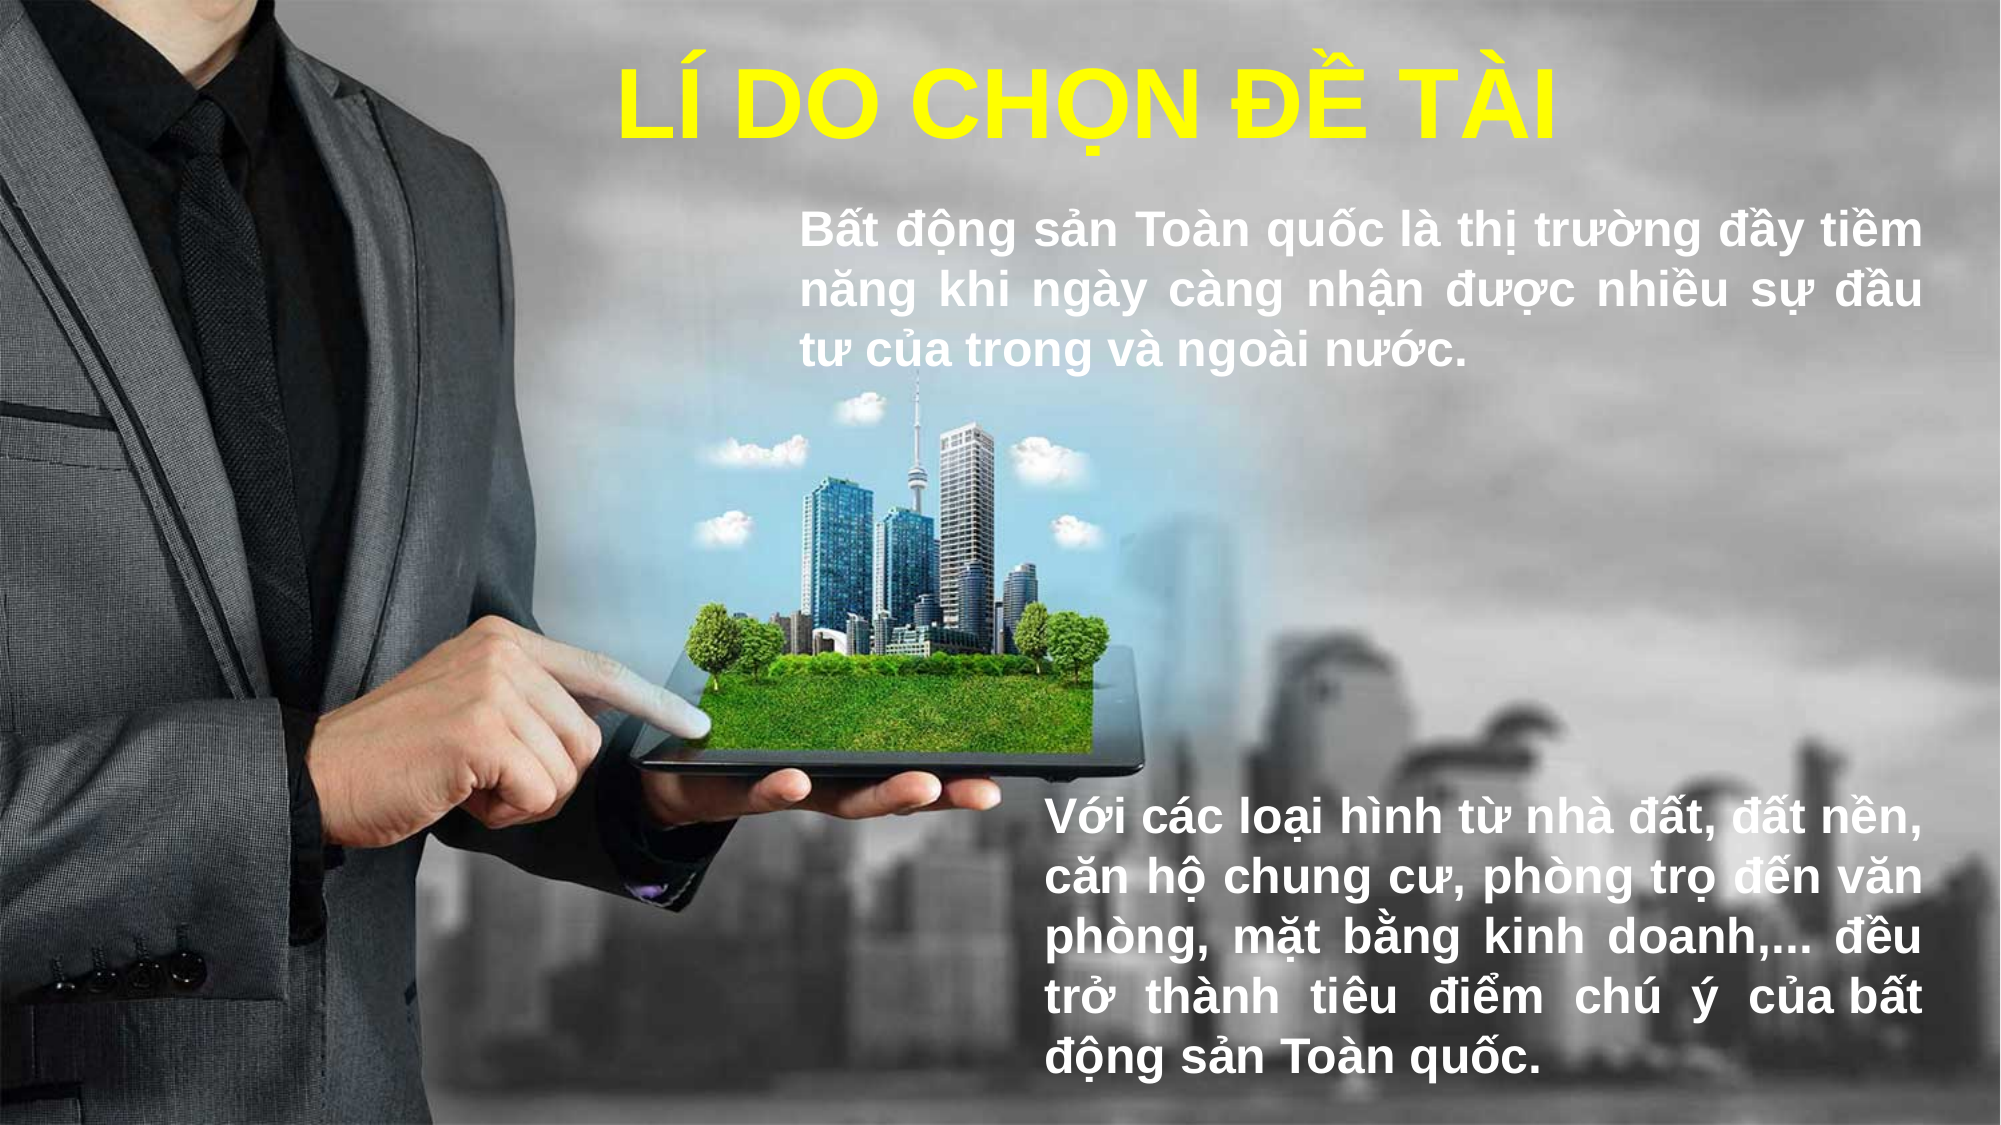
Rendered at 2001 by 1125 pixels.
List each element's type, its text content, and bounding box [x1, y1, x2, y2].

picture [0, 0, 2001, 1125]
text_box Với các loại hình từ nhà đất, đất nền, căn hộ chung cư, phòng trọ đến văn phòng, mặt bằng kinh doanh,... đều trở thành tiêu điểm chú ý của bất động sản Toàn quốc. [1029, 776, 1940, 1092]
text_box Bất động sản Toàn quốc là thị trường đầy tiềm năng khi ngày càng nhận được nhiều sự đầu tư của trong và ngoài nước. [784, 188, 1940, 384]
text_box LÍ DO CHỌN ĐỀ TÀI [601, 31, 1678, 166]
